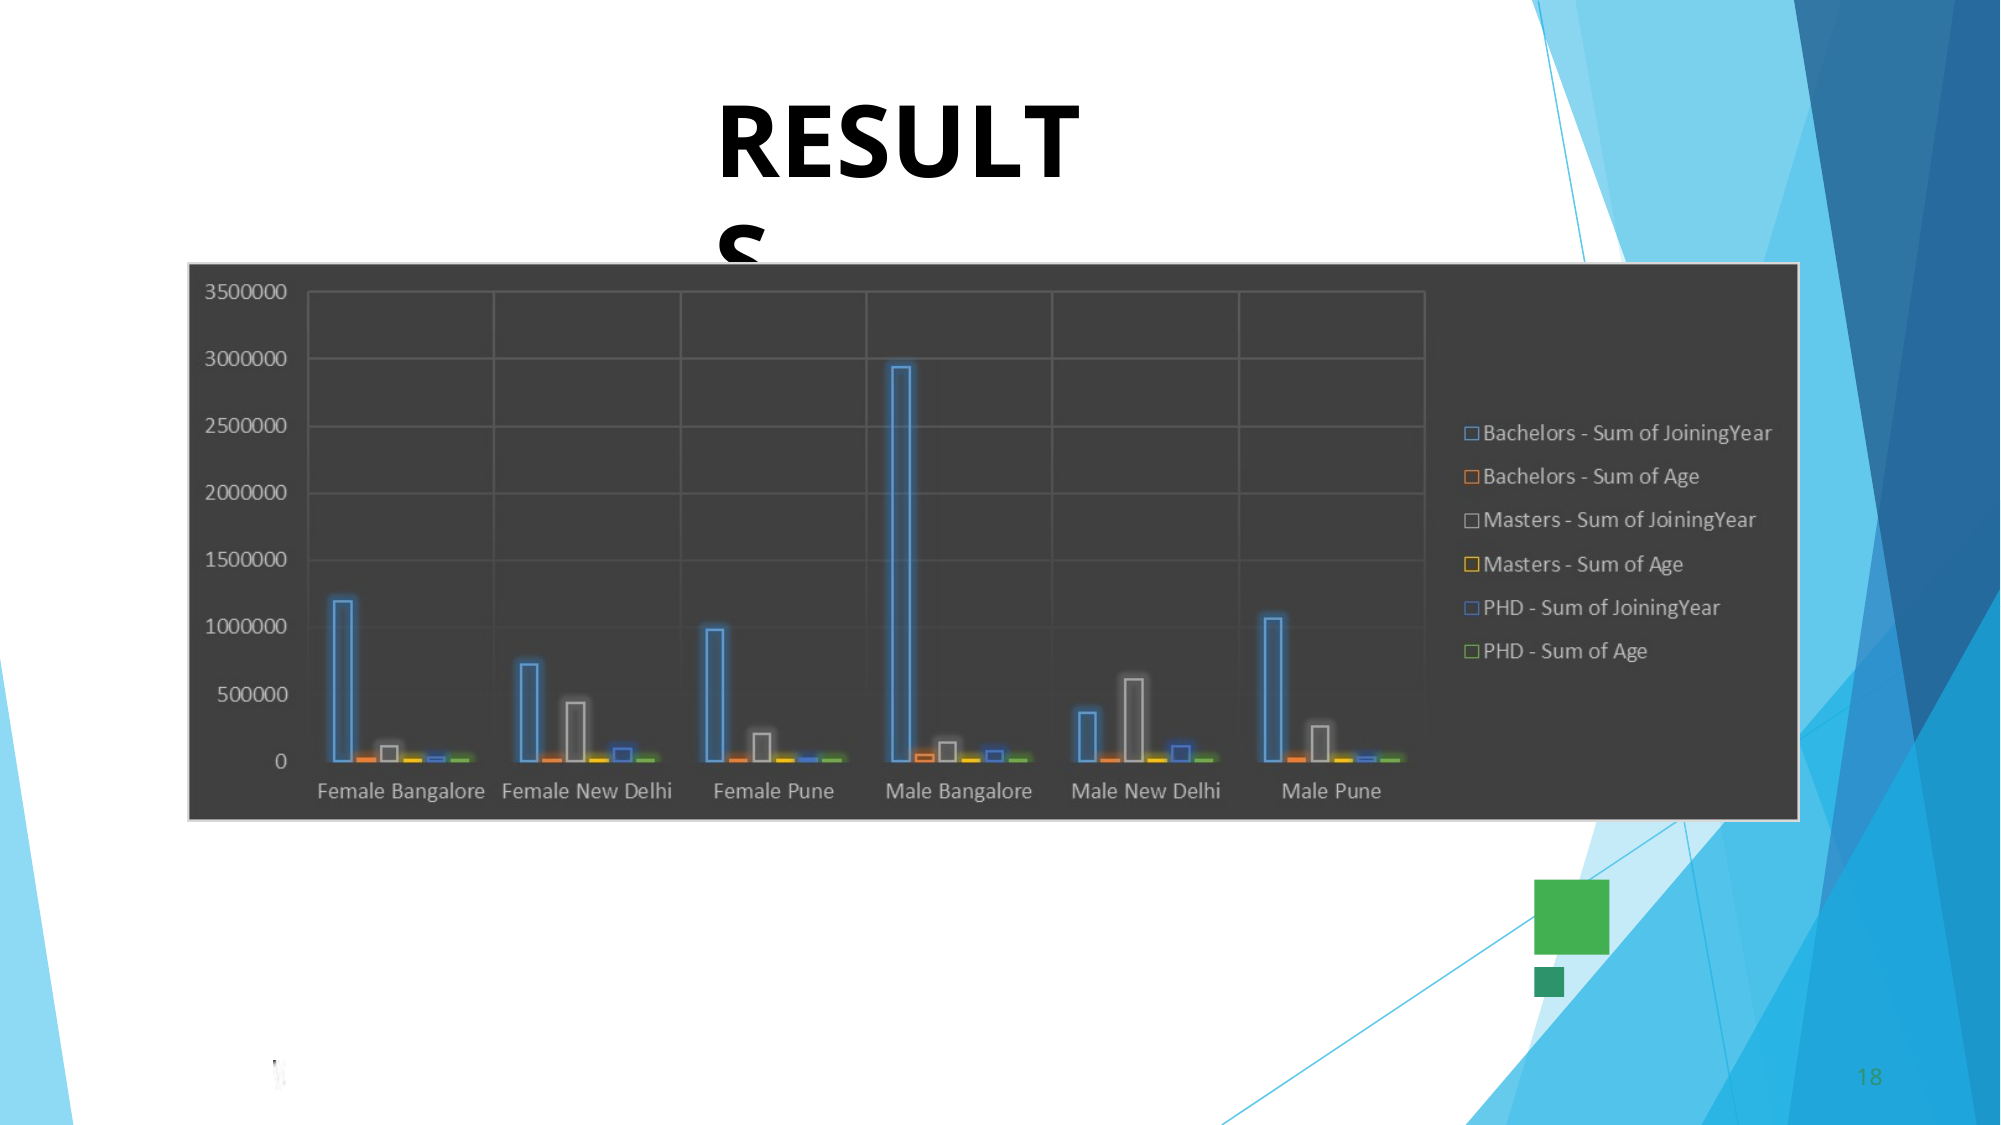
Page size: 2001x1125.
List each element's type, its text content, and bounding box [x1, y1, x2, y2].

picture [273, 1060, 287, 1091]
text_box [1534, 967, 1565, 997]
title RESULTS [712, 75, 1113, 261]
text_box 18 [1849, 1061, 1888, 1095]
text_box [1534, 879, 1610, 955]
picture [187, 262, 1801, 823]
